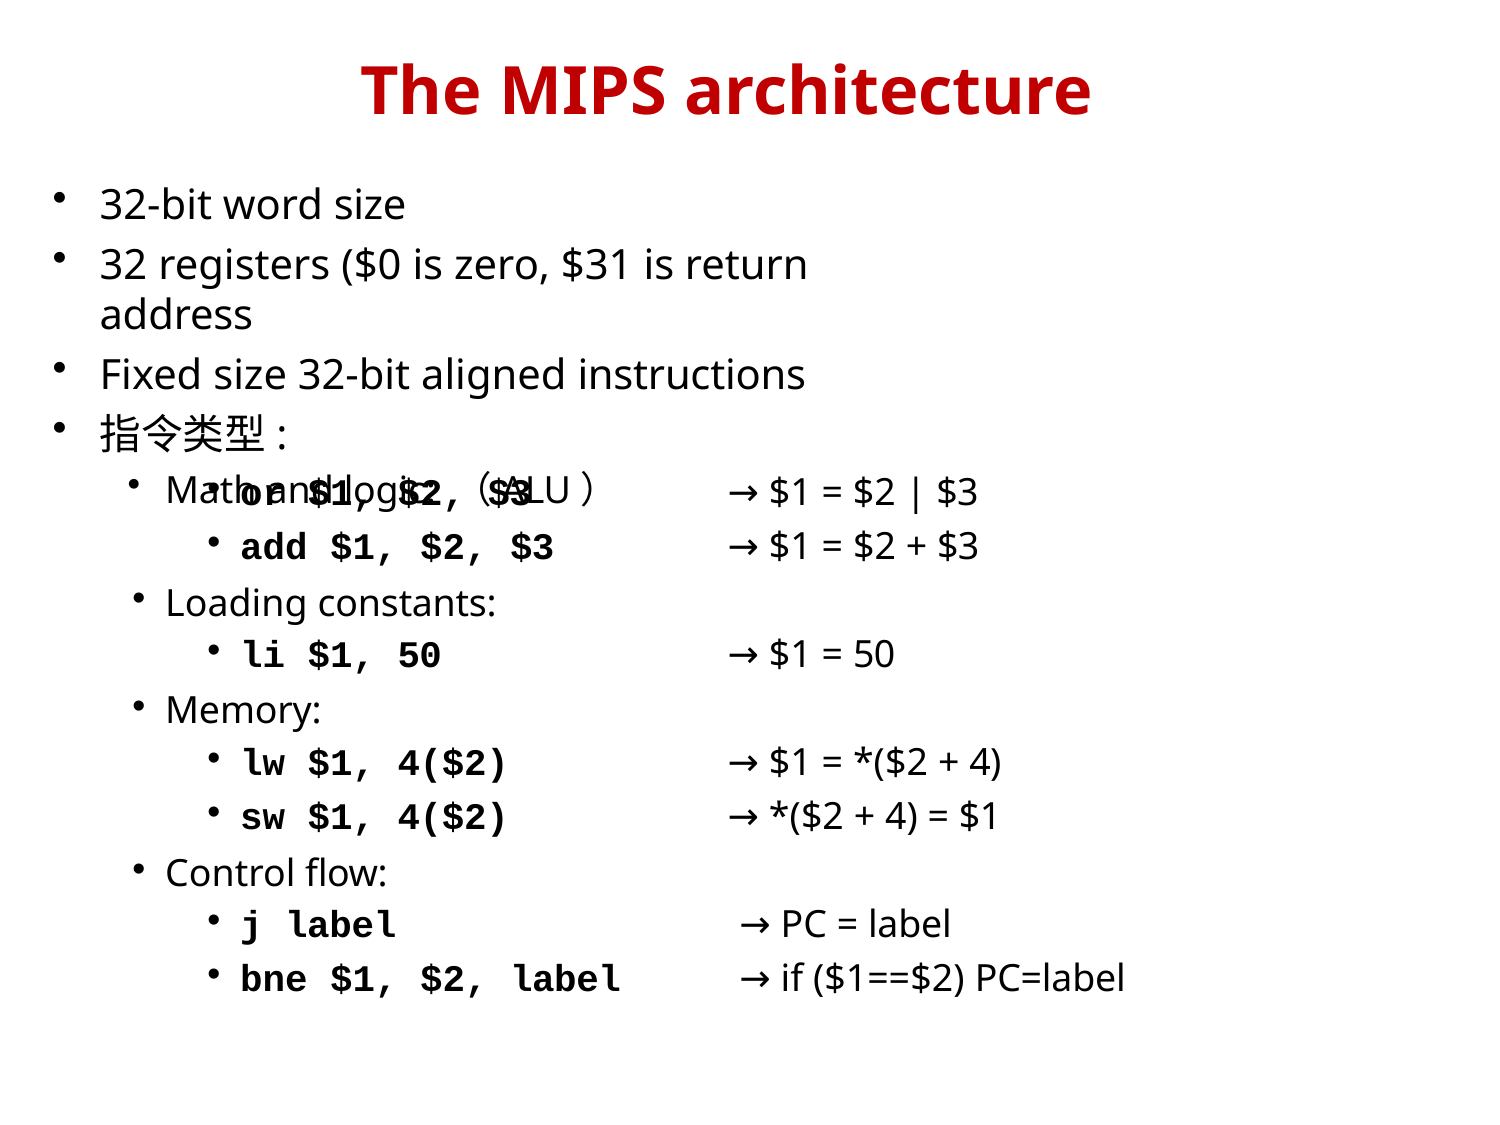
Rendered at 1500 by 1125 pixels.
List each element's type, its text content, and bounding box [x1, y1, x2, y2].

text_box or $1, $2, $3 add $1, $2, $3 Loading constants: li $1, 50 Memory: lw $1, 4($2) sw $1, 4($2) Control flow: j label bne $1, $2, label [125, 457, 623, 1000]
text_box → $1 = 50 [725, 628, 912, 676]
text_box → PC = label → if ($1==$2) PC=label [737, 889, 1149, 1000]
text_box 32-bit word size 32 registers ($0 is zero, $31 is return address Fixed size 32-bit aligned instructions 指令类型: Math and logic: （ALU） [50, 165, 956, 512]
text_box → $1 = $2 | $3 → $1 = $2 + $3 [725, 457, 1004, 568]
title The MIPS architecture [287, 0, 1164, 182]
text_box → $1 = *($2 + 4) → *($2 + 4) = $1 [725, 727, 1033, 838]
